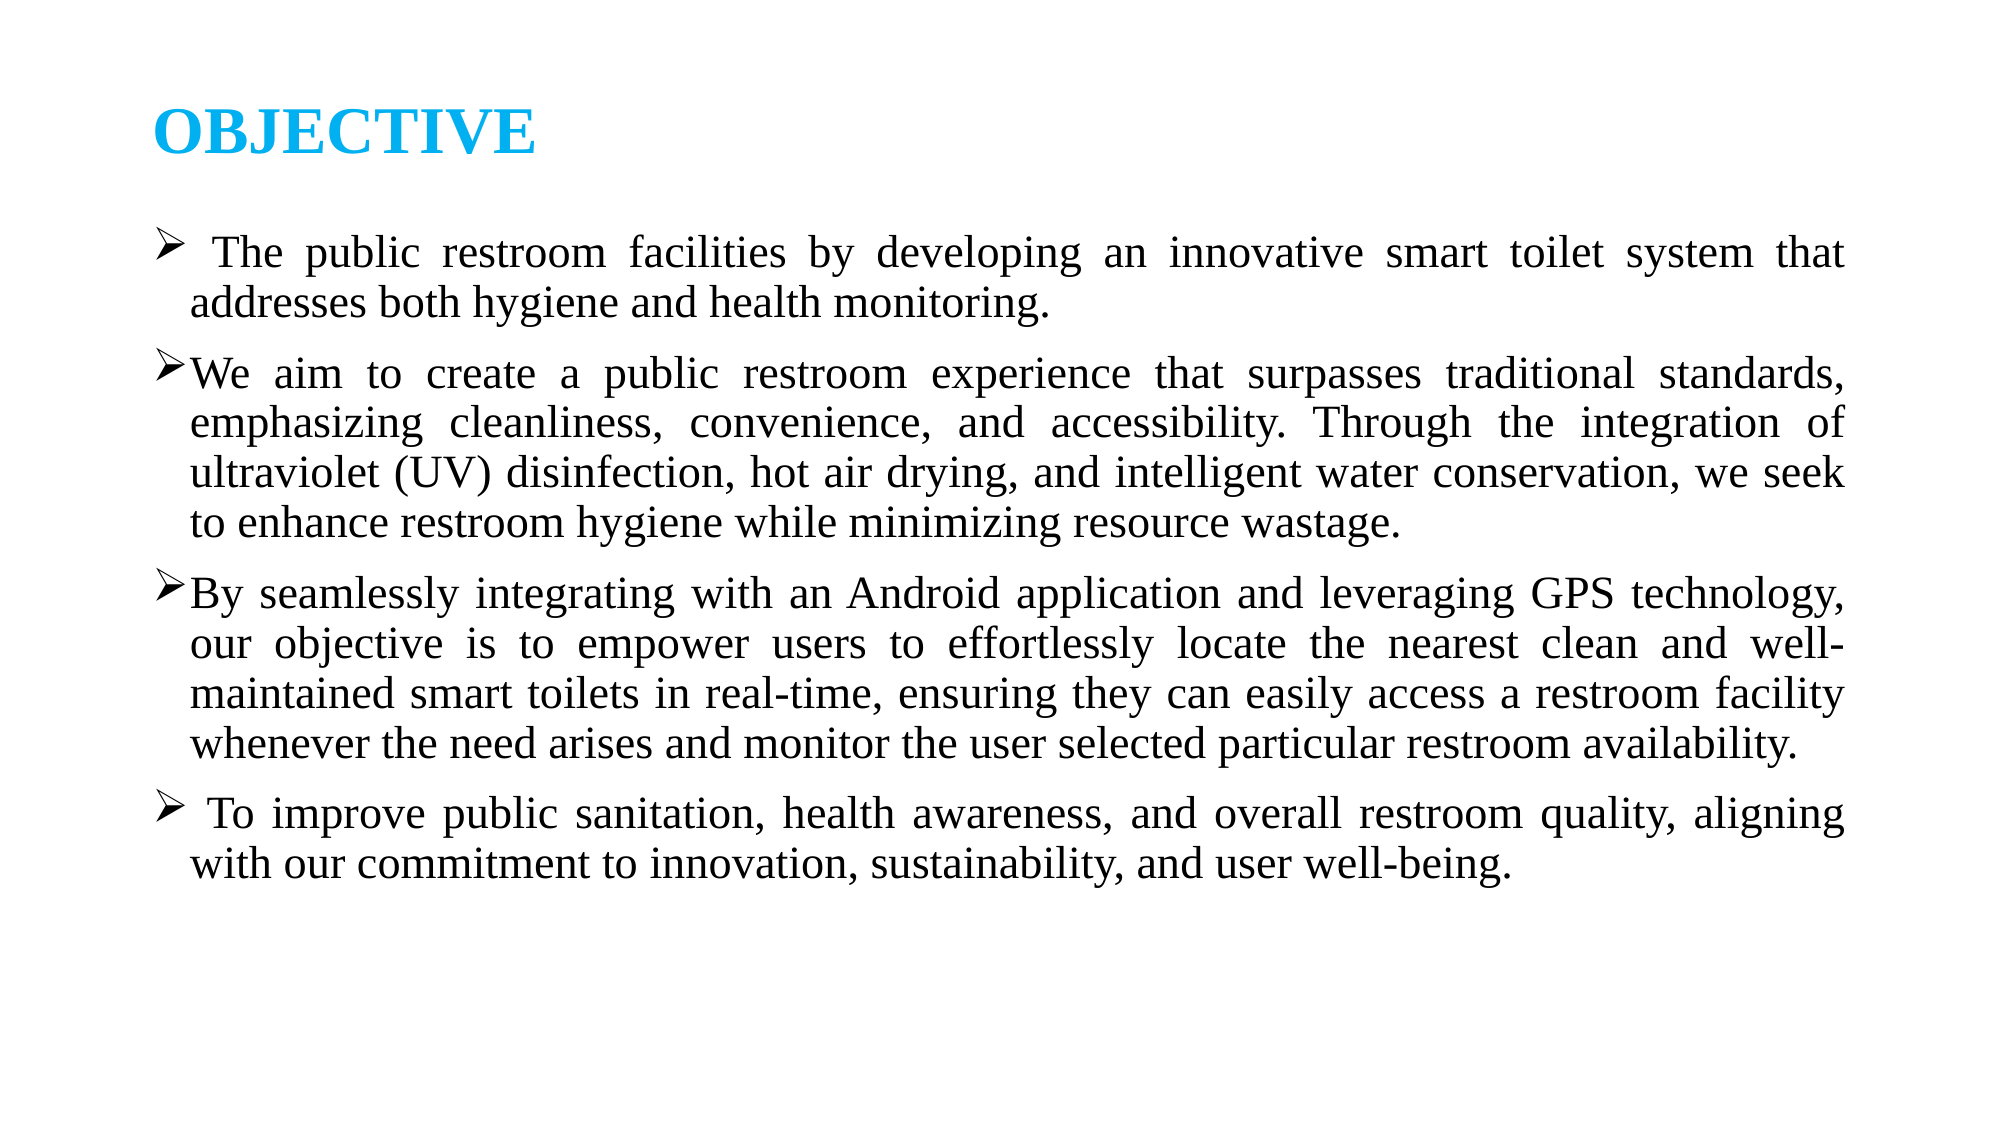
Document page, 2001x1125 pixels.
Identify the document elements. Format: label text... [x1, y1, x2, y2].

title OBJECTIVE [137, 59, 1863, 205]
list The public restroom facilities by developing an innovative smart toilet system that addresses both hygiene and health monitoring. We aim to create a public restroom experience that surpasses traditional standards, emphasizing cleanliness, convenience, and accessibility. Through the integration of ultraviolet (UV) disinfection, hot air drying, and intelligent water conservation, we seek to enhance restroom hygiene while minimizing resource wastage. By seamlessly integrating with an Android application and leveraging GPS technology, our objective is to empower users to effortlessly locate the nearest clean and well-maintained smart toilets in real-time, ensuring they can easily access a restroom facility whenever the need arises and monitor the user selected particular restroom availability. To improve public sanitation, health awareness, and overall restroom quality, aligning with our commitment to innovation, sustainability, and user well-being. [137, 219, 1863, 1014]
